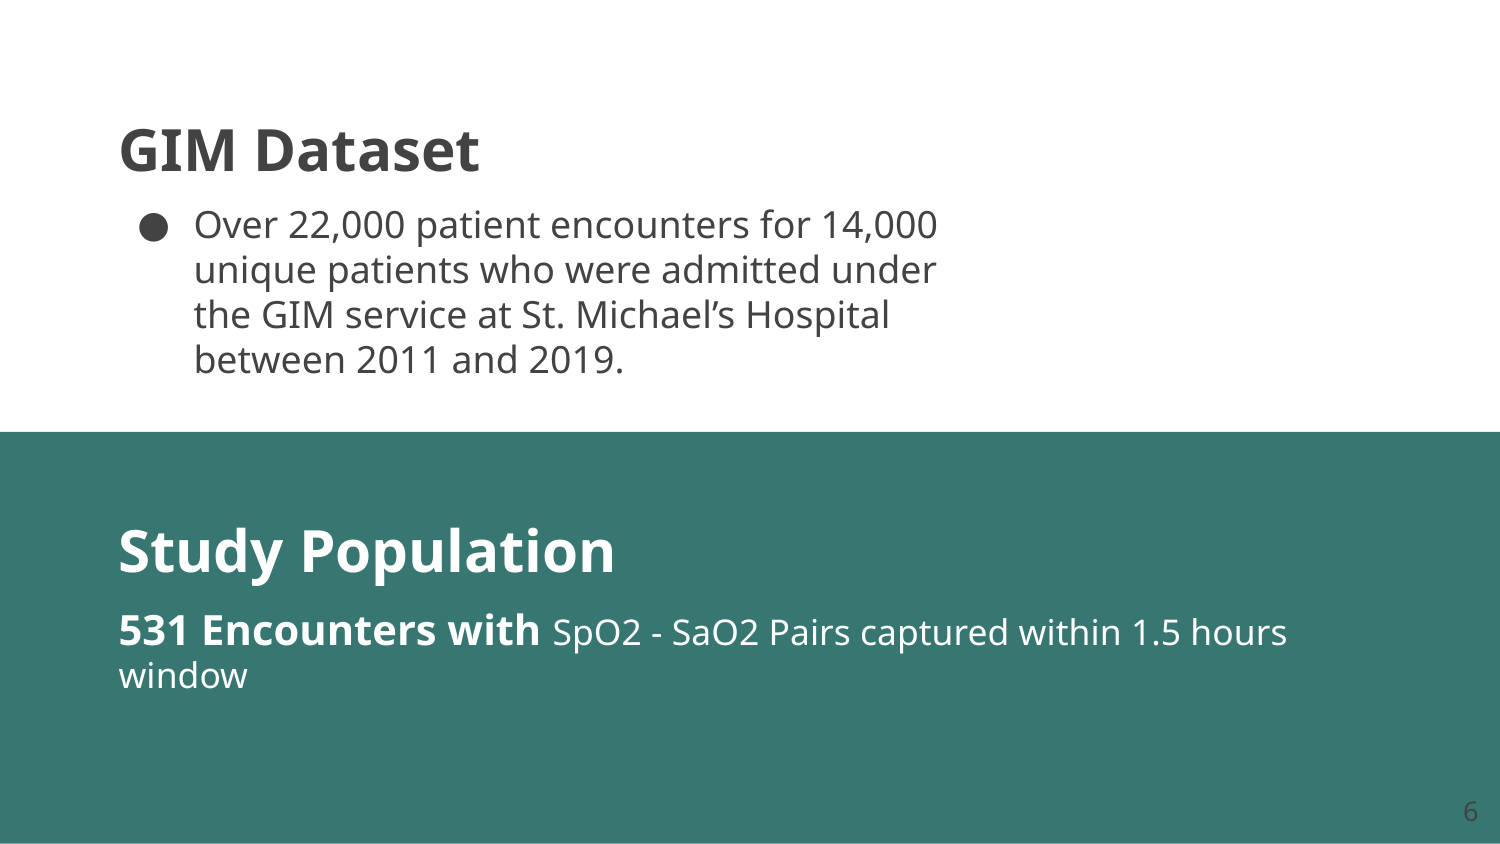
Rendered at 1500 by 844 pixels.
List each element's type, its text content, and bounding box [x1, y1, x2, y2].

title Study Population [103, 492, 1005, 599]
slide_number ‹#› [1403, 779, 1494, 844]
title GIM Dataset [103, 92, 575, 199]
text_box [0, 431, 1500, 844]
subtitle 531 Encounters with SpO2 - SaO2 Pairs captured within 1.5 hours window [103, 588, 1413, 744]
subtitle Over 22,000 patient encounters for 14,000 unique patients who were admitted under the GIM service at St. Michael’s Hospital between 2011 and 2019. [103, 185, 1005, 405]
